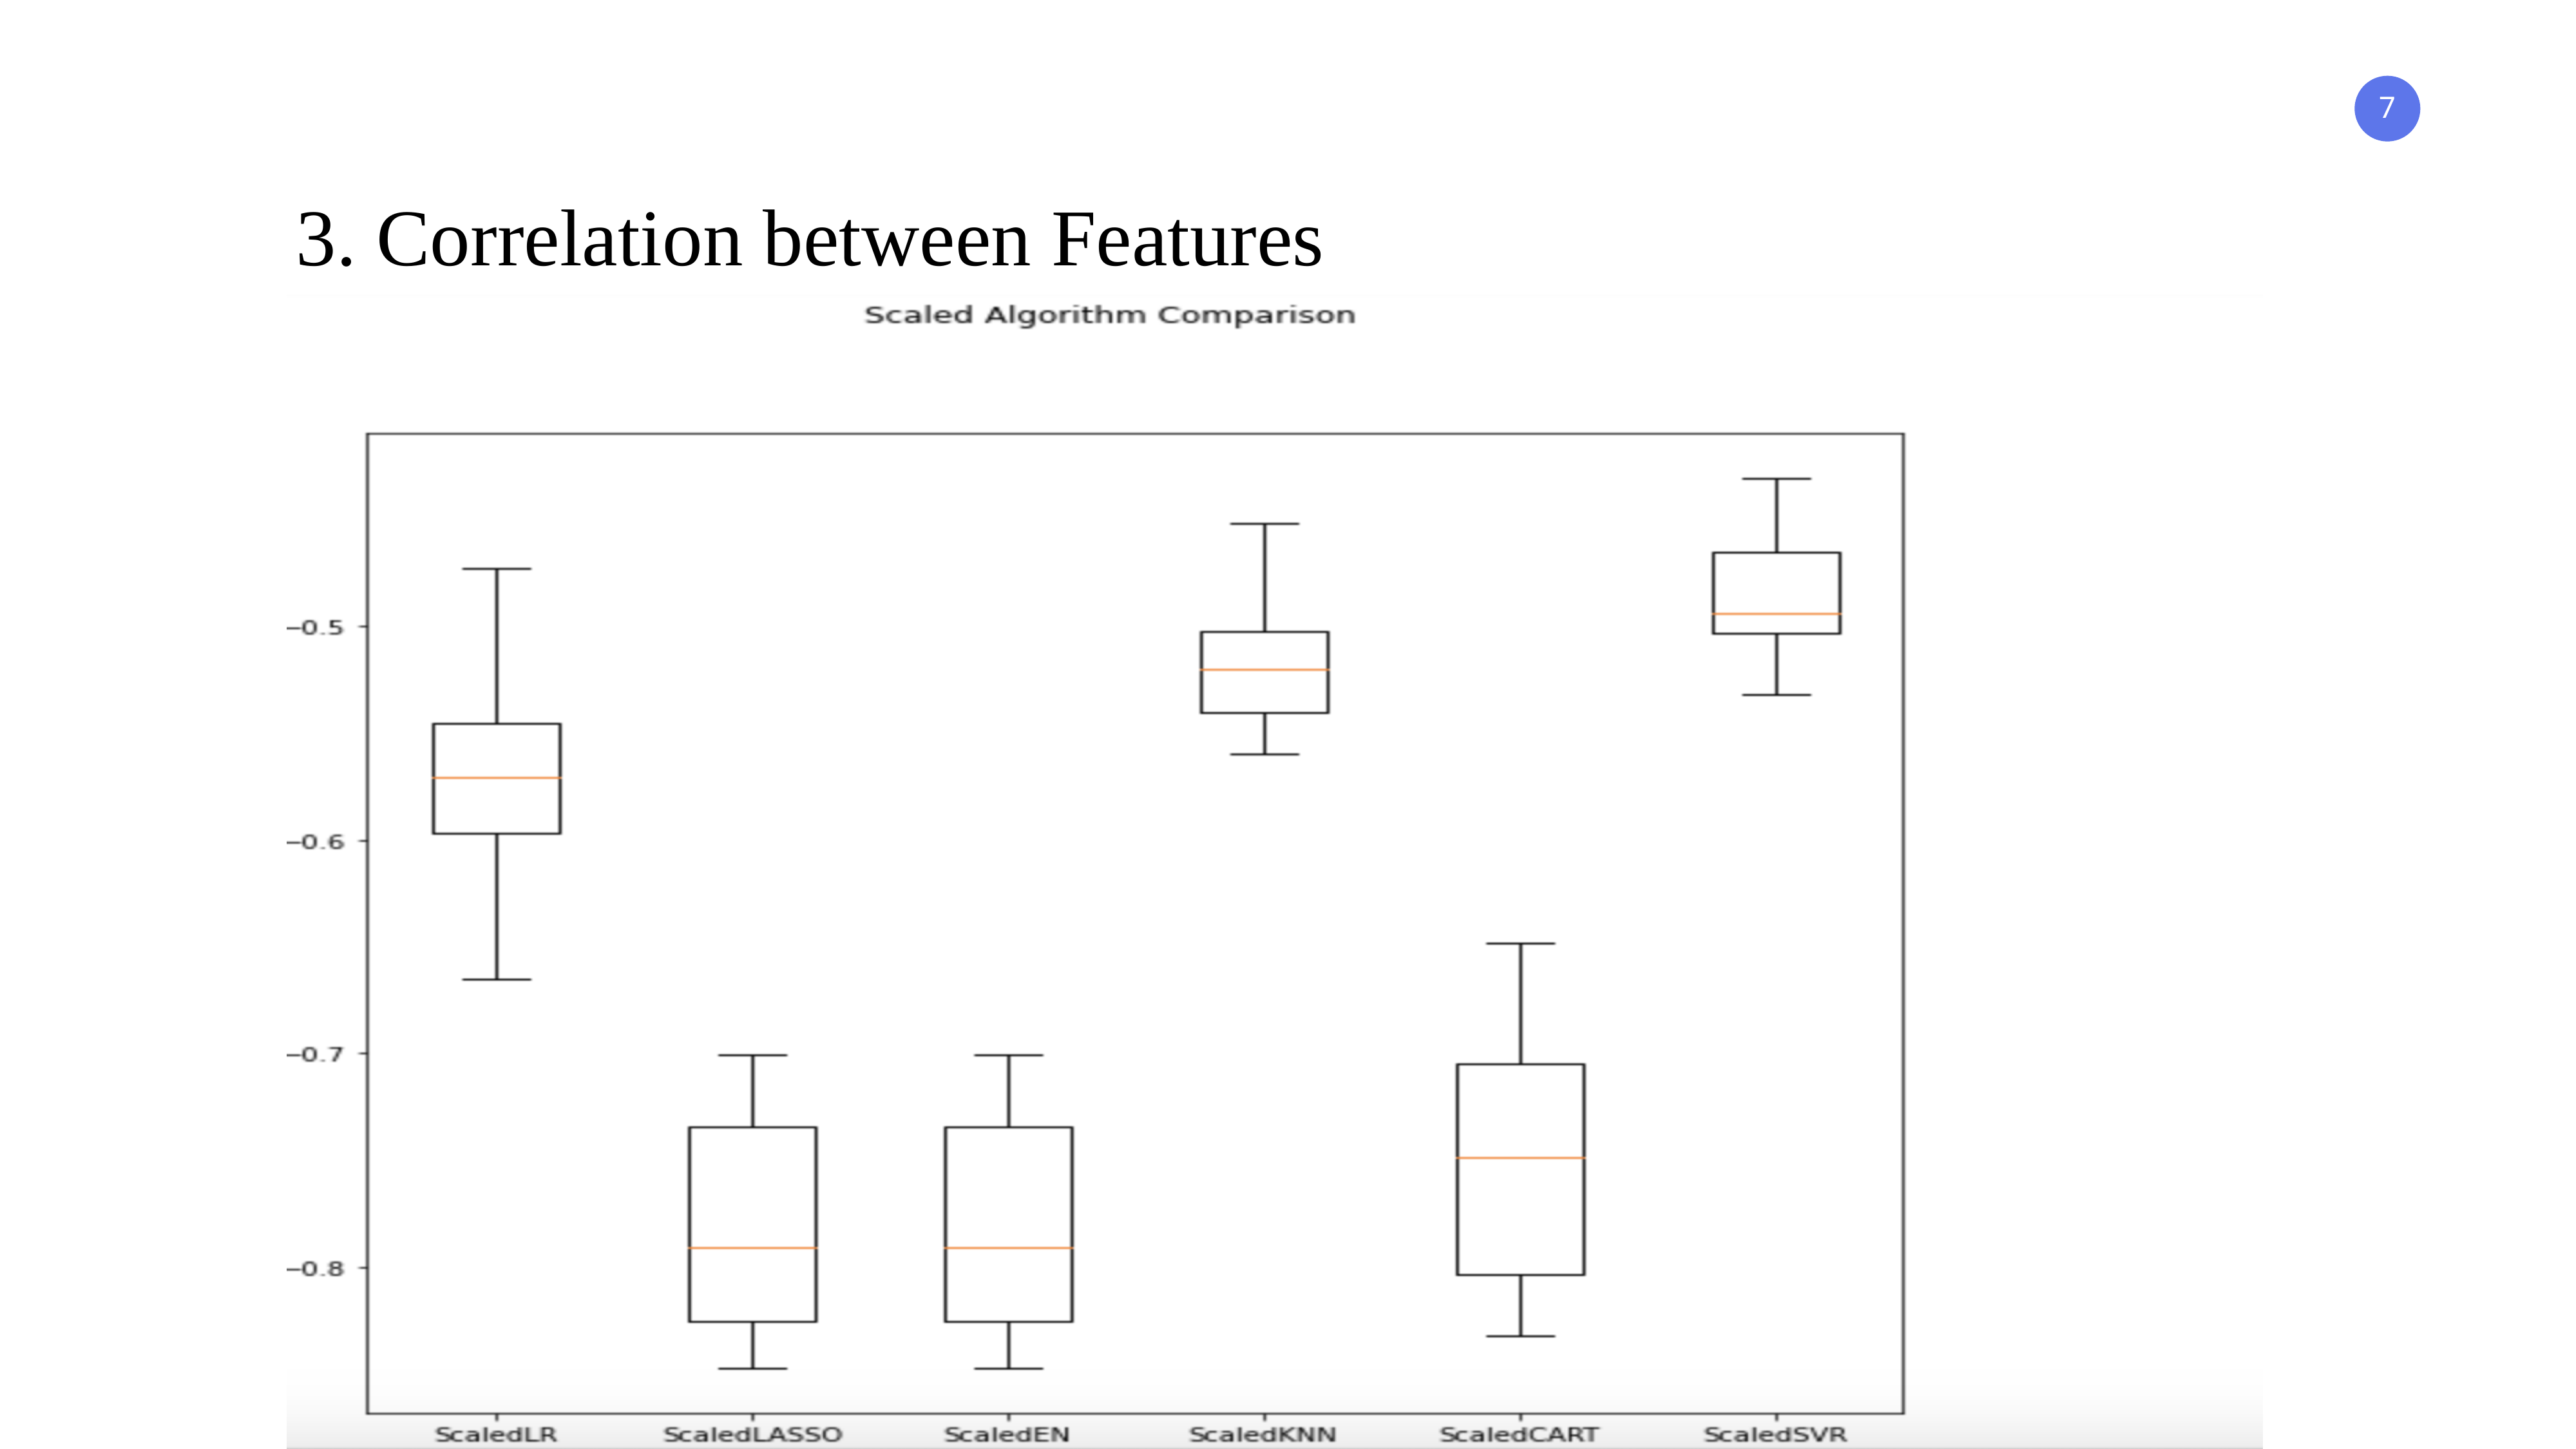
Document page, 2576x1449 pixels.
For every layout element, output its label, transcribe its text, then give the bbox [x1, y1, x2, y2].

picture [287, 294, 2263, 1449]
text_box 3. Correlation between Features [287, 180, 2226, 294]
